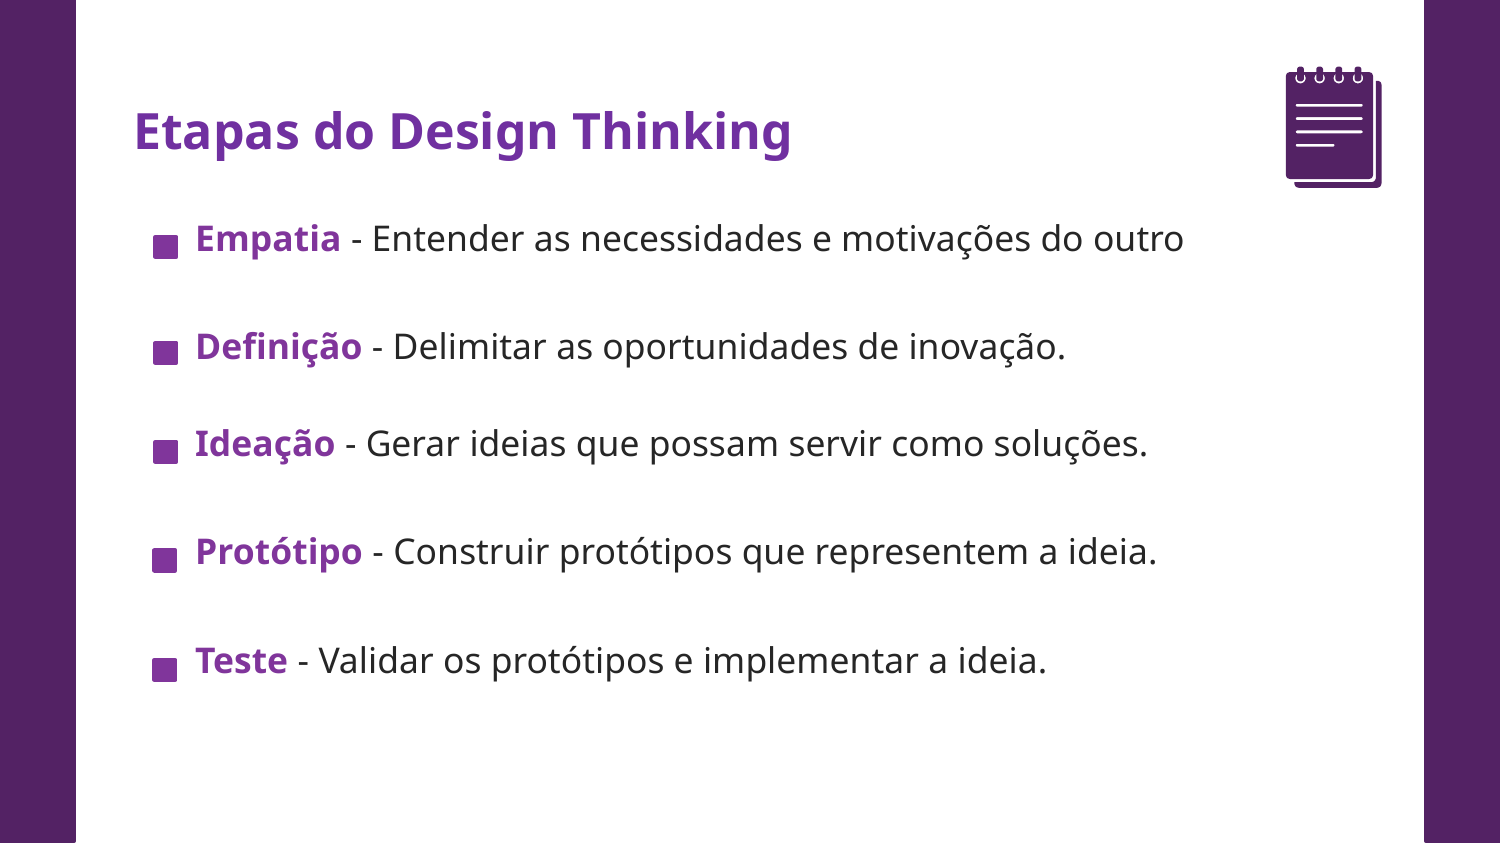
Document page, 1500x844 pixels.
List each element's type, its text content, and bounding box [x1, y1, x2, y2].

text_box [153, 341, 178, 365]
text_box [153, 235, 178, 259]
text_box [1424, 0, 1500, 843]
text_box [1285, 66, 1382, 188]
text_box [152, 548, 177, 573]
text_box Etapas do Design Thinking [118, 84, 940, 183]
text_box [0, 0, 76, 843]
text_box [152, 658, 177, 682]
text_box Empatia - Entender as necessidades e motivações do outro Definição - Delimitar as oportunidades de inovação. Ideação - Gerar ideias que possam servir como soluções. Protótipo - Construir protótipos que representem a ideia. Teste - Validar os protótipos e implementar a ideia. [195, 209, 1286, 779]
text_box [153, 440, 178, 464]
